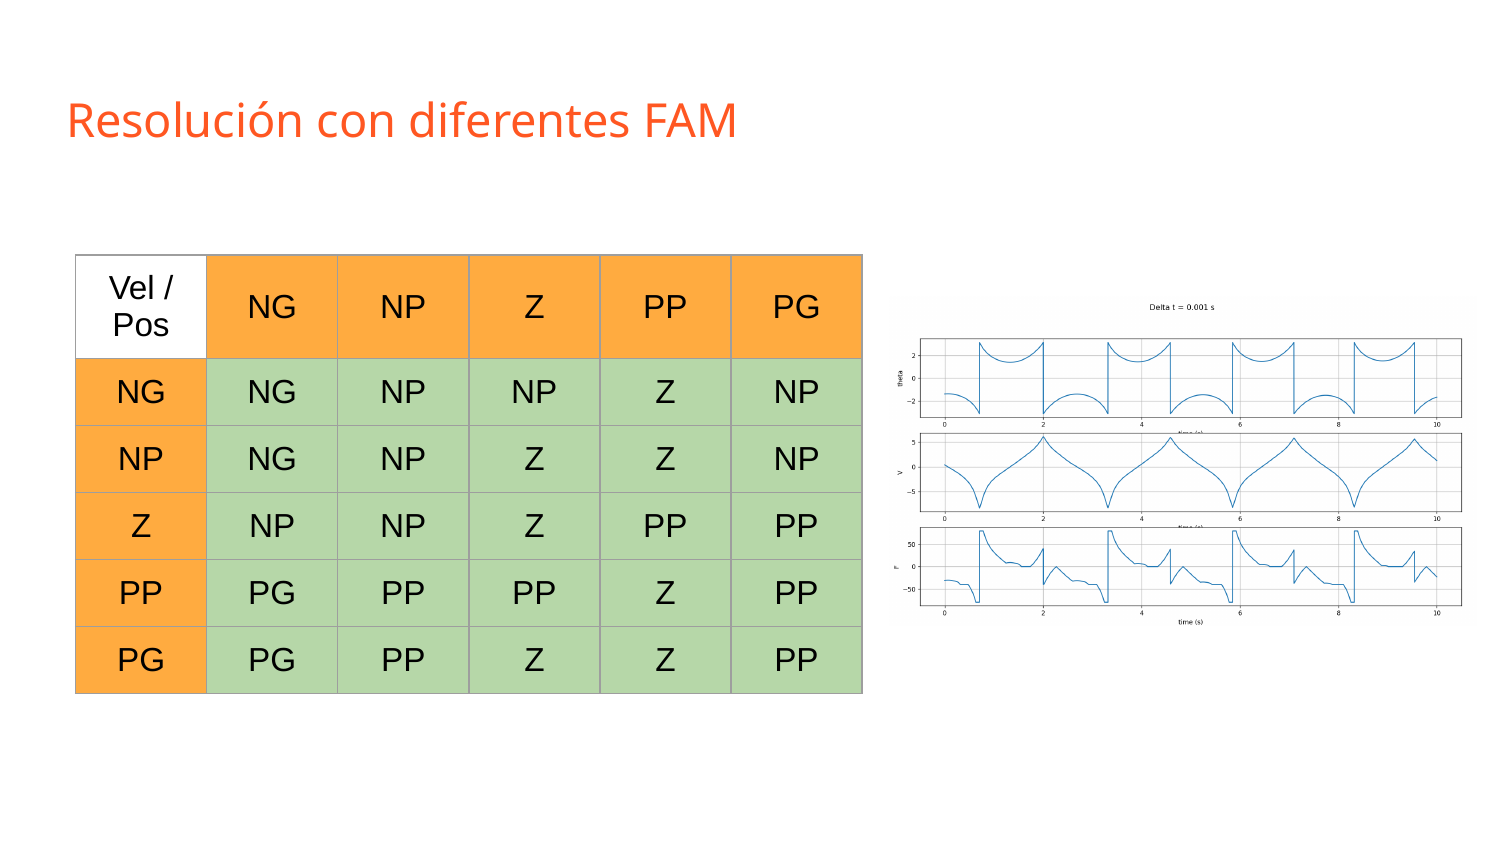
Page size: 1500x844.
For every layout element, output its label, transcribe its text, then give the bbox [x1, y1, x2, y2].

table_cell NP [732, 426, 861, 492]
table_cell NG [207, 359, 337, 425]
picture [888, 295, 1477, 627]
table_header PG [732, 256, 861, 358]
table_cell NP [338, 493, 468, 559]
table_header NG [207, 256, 337, 358]
table_cell PG [76, 627, 206, 693]
table_cell NG [76, 359, 206, 425]
table_cell Z [470, 493, 599, 559]
table_cell NP [470, 359, 599, 425]
table_cell NG [207, 426, 337, 492]
table_cell PP [338, 627, 468, 693]
table_header Vel / Pos [76, 256, 206, 358]
table_cell PP [338, 560, 468, 626]
table_cell PP [601, 493, 730, 559]
table_cell PG [207, 627, 337, 693]
table_cell NP [207, 493, 337, 559]
table_cell Z [470, 627, 599, 693]
table_cell Z [76, 493, 206, 559]
title Resolución con diferentes FAM [51, 72, 1449, 167]
table_cell PP [76, 560, 206, 626]
table_cell Z [601, 560, 730, 626]
table_cell PP [732, 627, 861, 693]
table_header Z [470, 256, 599, 358]
table_cell Z [601, 359, 730, 425]
table_cell Z [601, 627, 730, 693]
table_header NP [338, 256, 468, 358]
table_cell NP [338, 426, 468, 492]
table_cell NP [338, 359, 468, 425]
table_cell PP [732, 493, 861, 559]
table_cell NP [732, 359, 861, 425]
table_cell PG [207, 560, 337, 626]
table_cell NP [76, 426, 206, 492]
table_cell PP [470, 560, 599, 626]
table_cell Z [601, 426, 730, 492]
table_cell PP [732, 560, 861, 626]
table_cell Z [470, 426, 599, 492]
table_header PP [601, 256, 730, 358]
